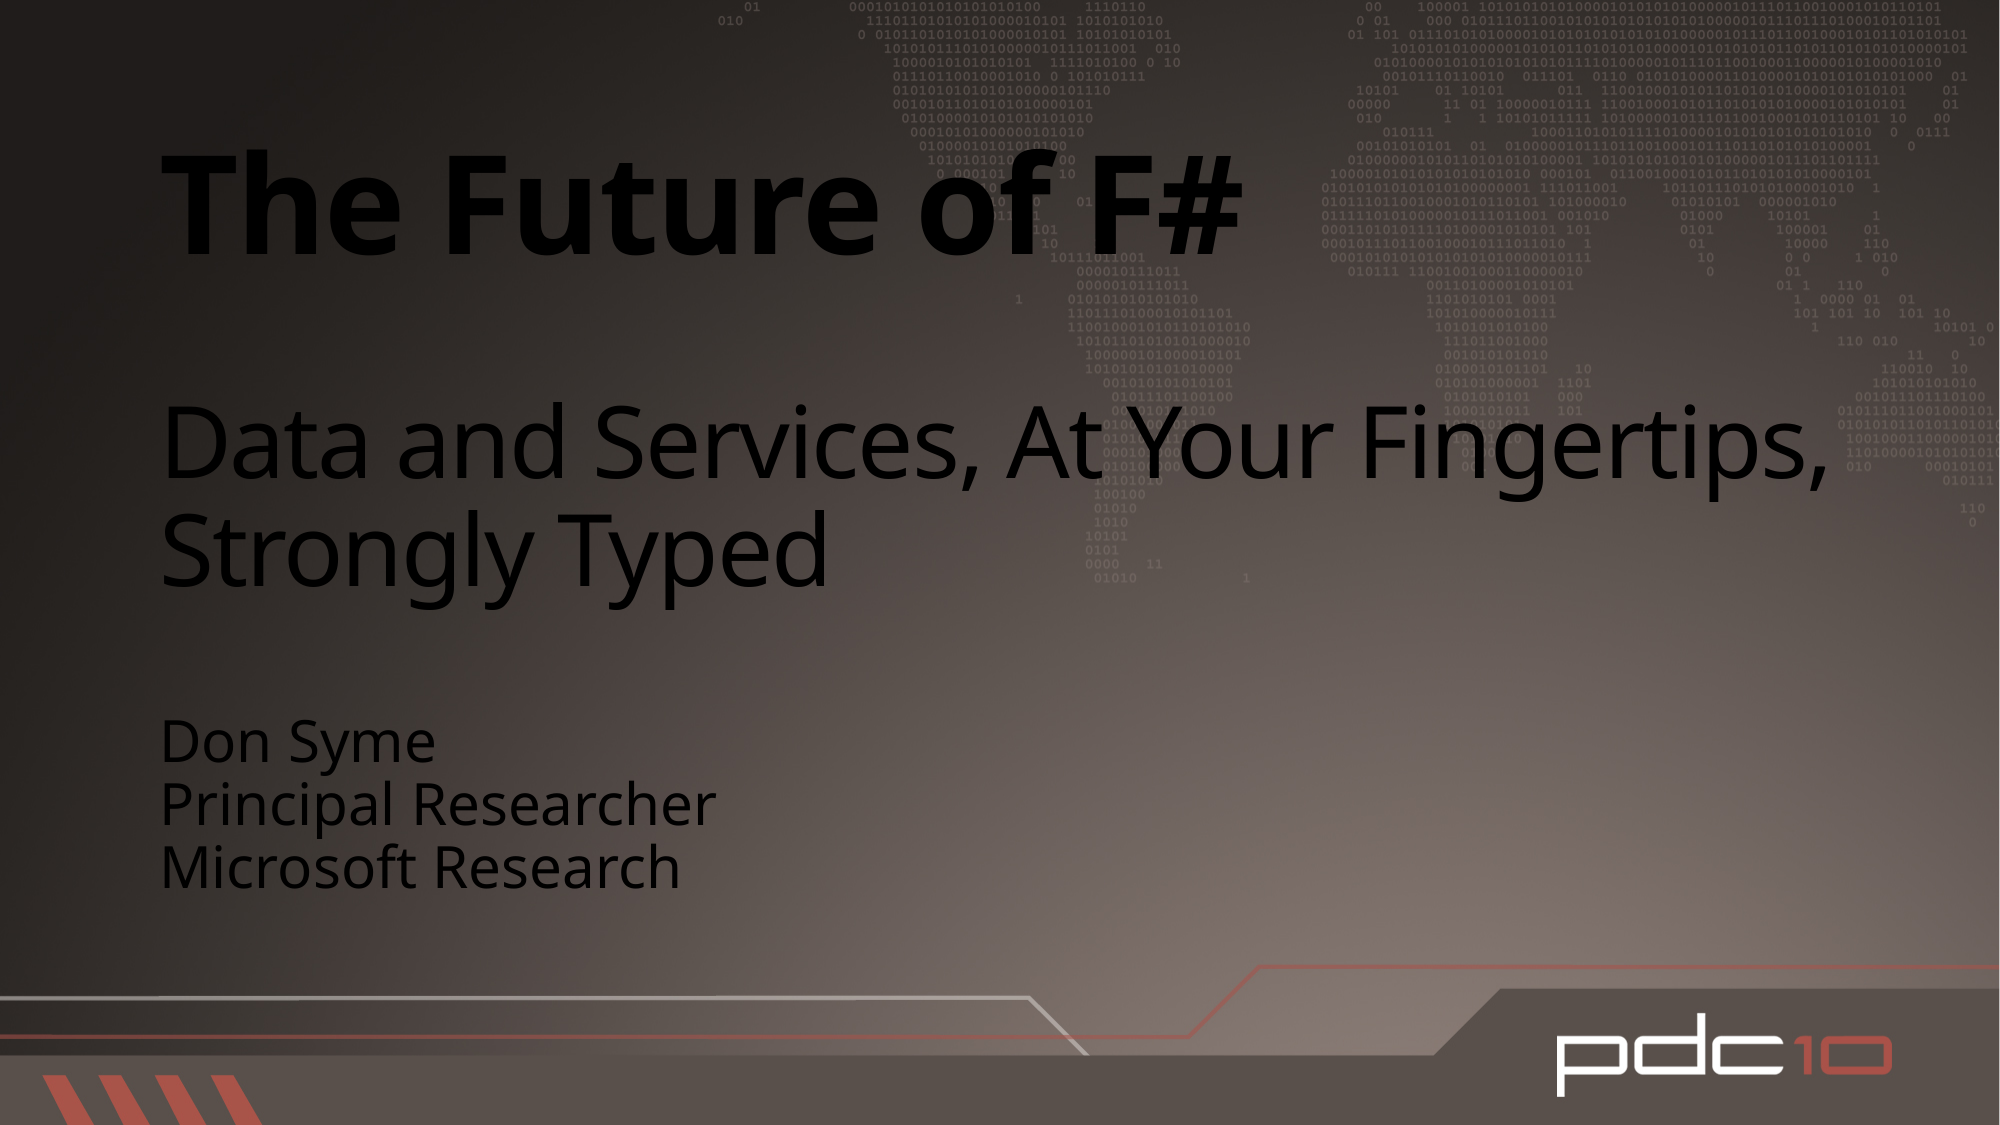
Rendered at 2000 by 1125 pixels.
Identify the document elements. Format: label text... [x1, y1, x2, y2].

subtitle Don Syme Principal Researcher Microsoft Research [159, 712, 1840, 789]
title The Future of F# Data and Services, At Your Fingertips, Strongly Typed [159, 312, 1840, 563]
picture [0, 0, 2000, 1125]
